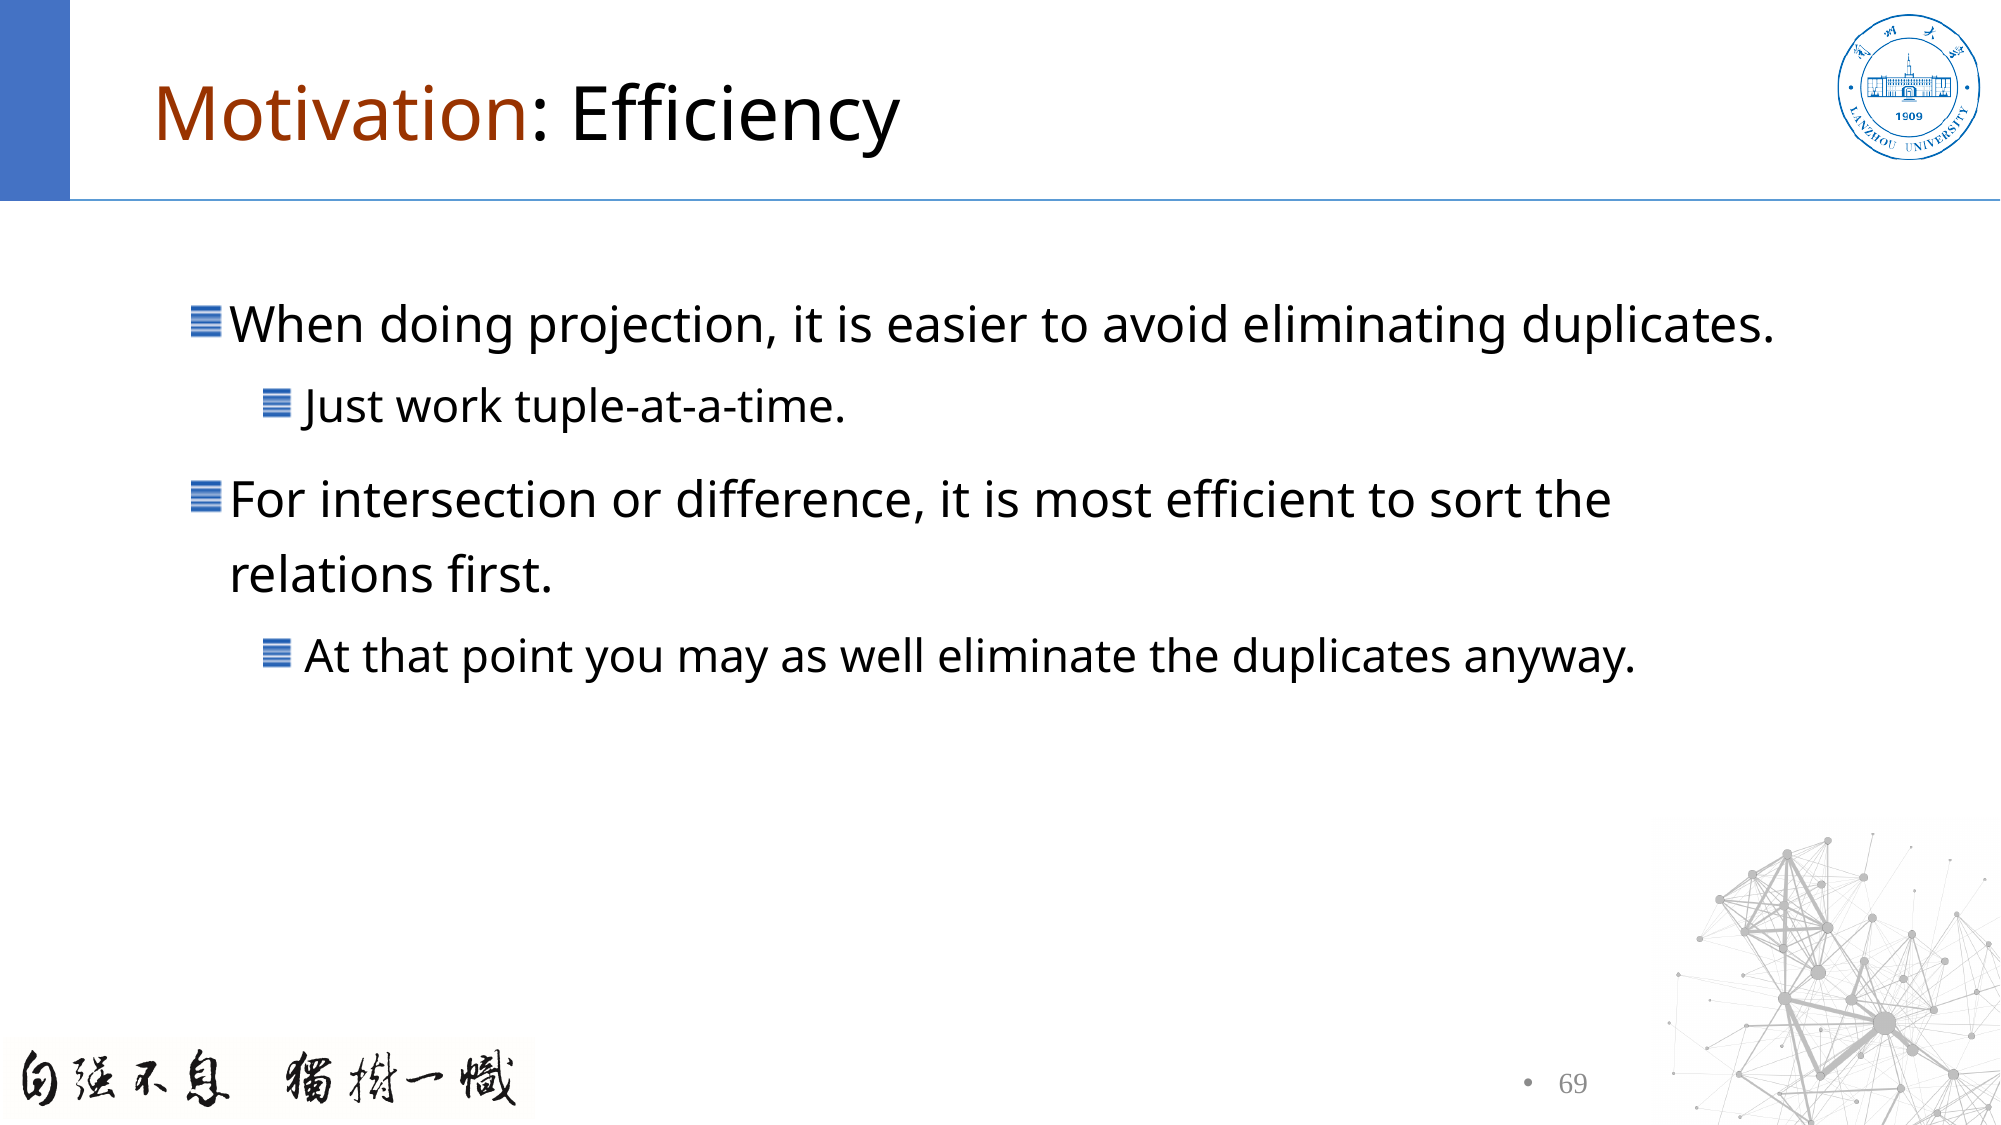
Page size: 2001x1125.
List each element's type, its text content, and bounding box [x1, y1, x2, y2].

picture [191, 479, 227, 515]
picture [263, 637, 296, 670]
picture [191, 304, 227, 340]
picture [3, 1037, 535, 1119]
picture [1837, 14, 1998, 160]
picture [1651, 817, 2001, 1125]
list When doing projection, it is easier to avoid eliminating duplicates. Just work tuple-at-a-time. For intersection or difference, it is most efficient to sort the relations first. At that point you may as well eliminate the duplicates anyway. [176, 269, 1832, 983]
title Motivation: Efficiency [137, 33, 1863, 200]
slide_number 69 [1498, 1052, 1603, 1113]
picture [263, 387, 296, 420]
